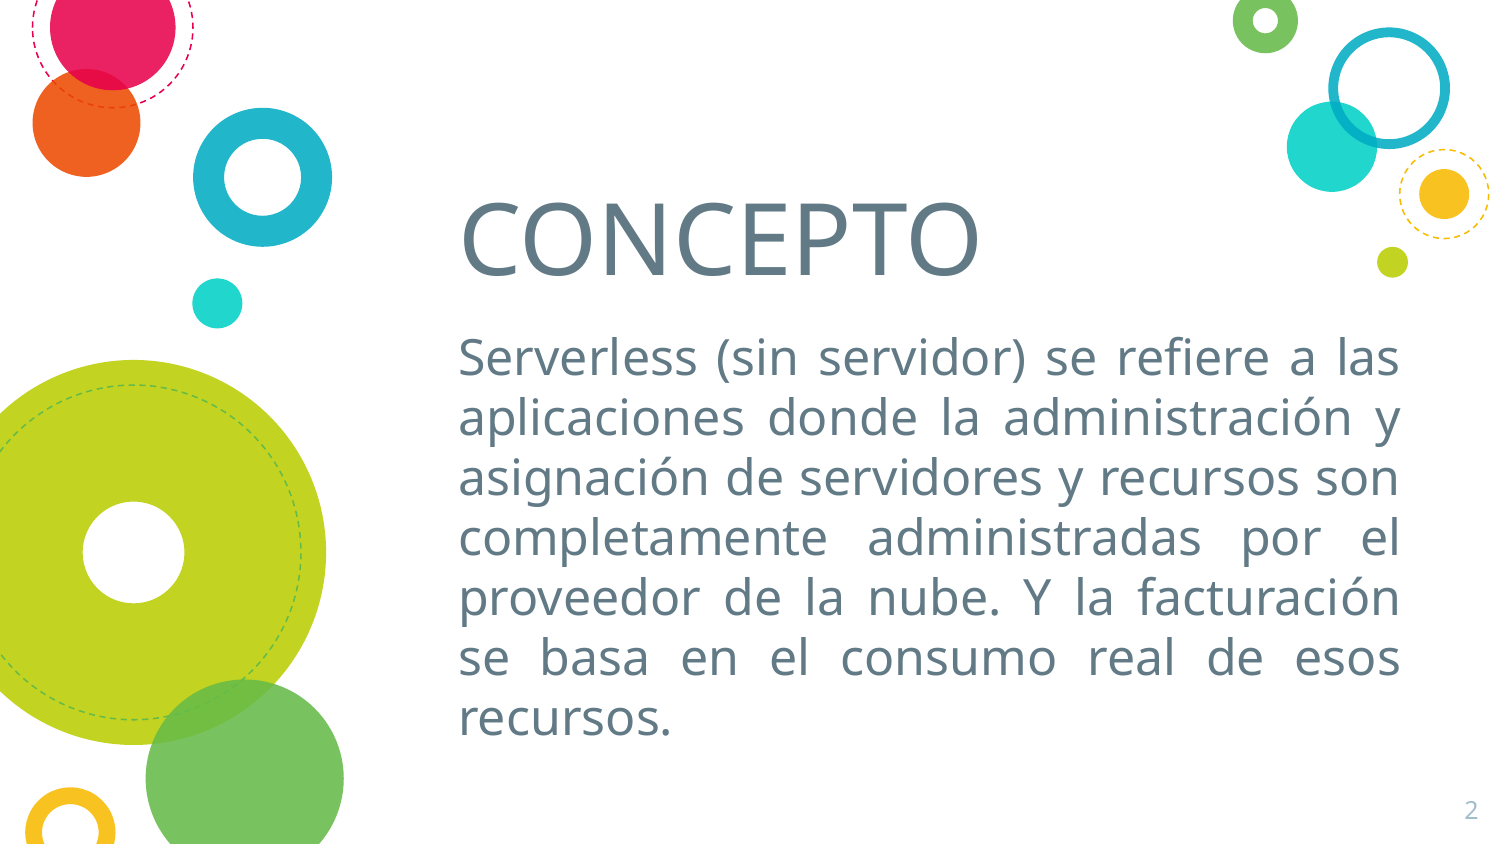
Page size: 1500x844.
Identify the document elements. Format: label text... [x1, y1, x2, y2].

text_box Serverless (sin servidor) se refiere a las aplicaciones donde la administración y asignación de servidores y recursos son completamente administradas por el proveedor de la nube. Y la facturación se basa en el consumo real de esos recursos. [443, 310, 1417, 673]
title CONCEPTO [443, 204, 1309, 310]
slide_number 2 [1416, 779, 1494, 844]
